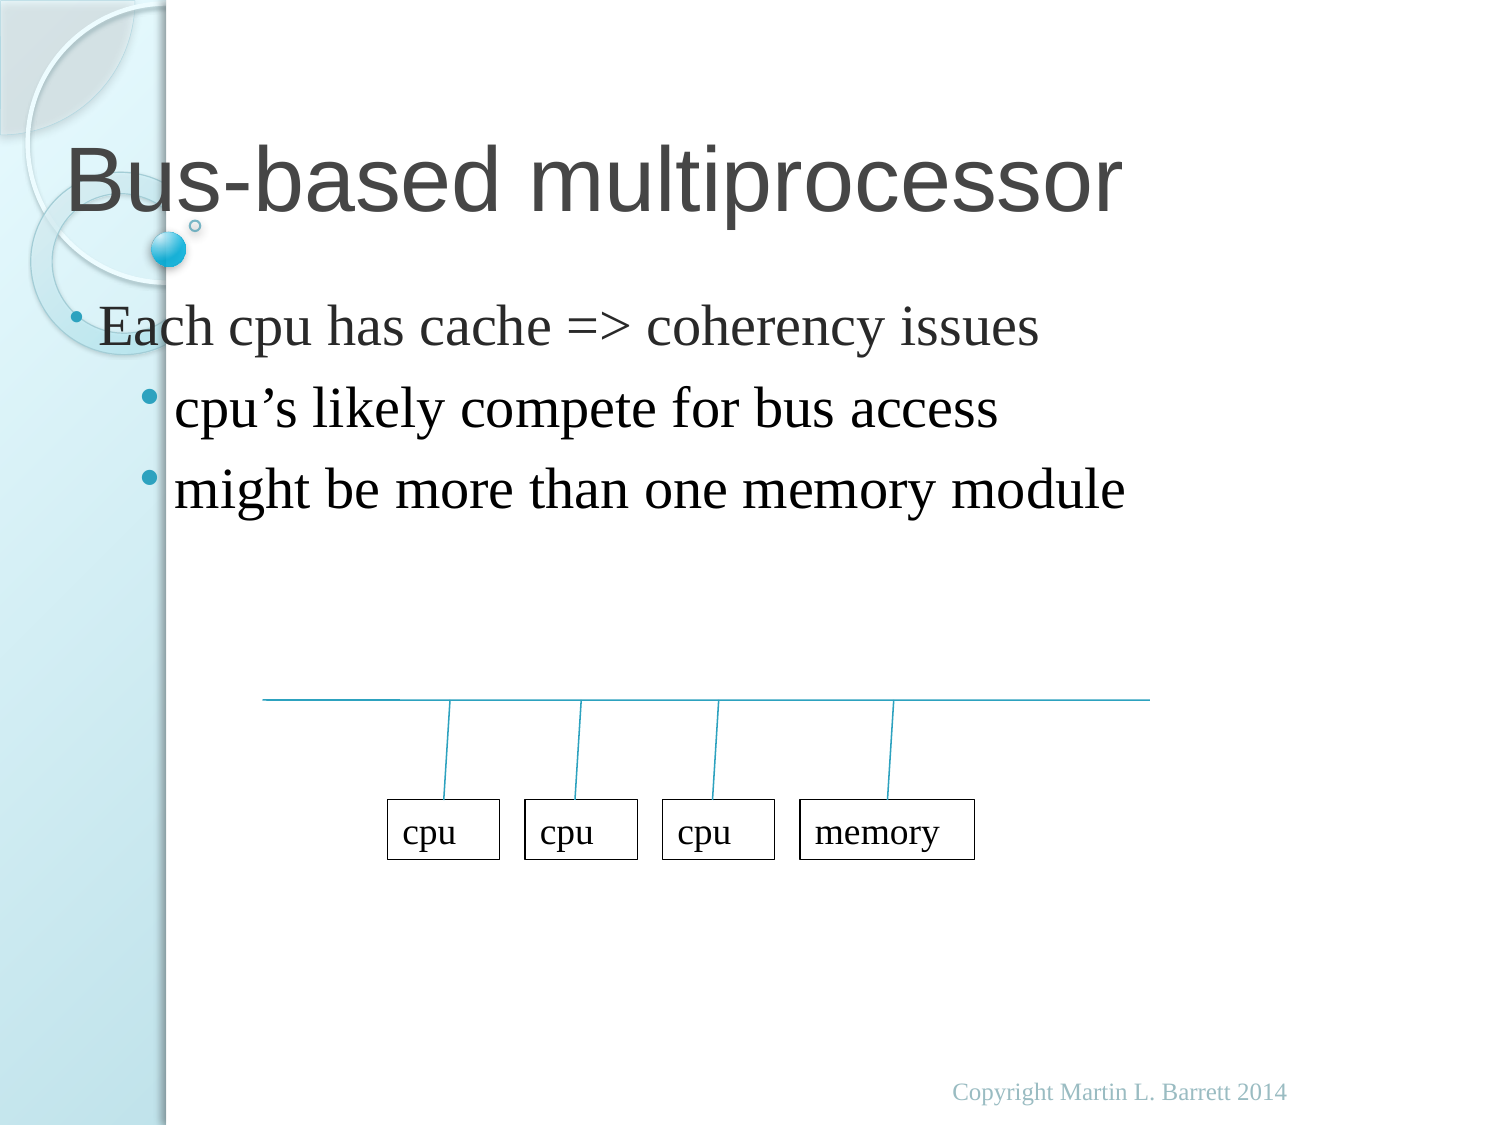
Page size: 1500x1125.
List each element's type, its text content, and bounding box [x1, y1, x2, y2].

footer Copyright Martin L. Barrett 2014 [937, 1034, 1413, 1113]
subtitle Each cpu has cache => coherency issues cpu’s likely compete for bus access might be more than one memory module [50, 287, 1400, 1063]
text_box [262, 699, 1151, 863]
title Bus-based multiprocessor [50, 75, 1400, 238]
